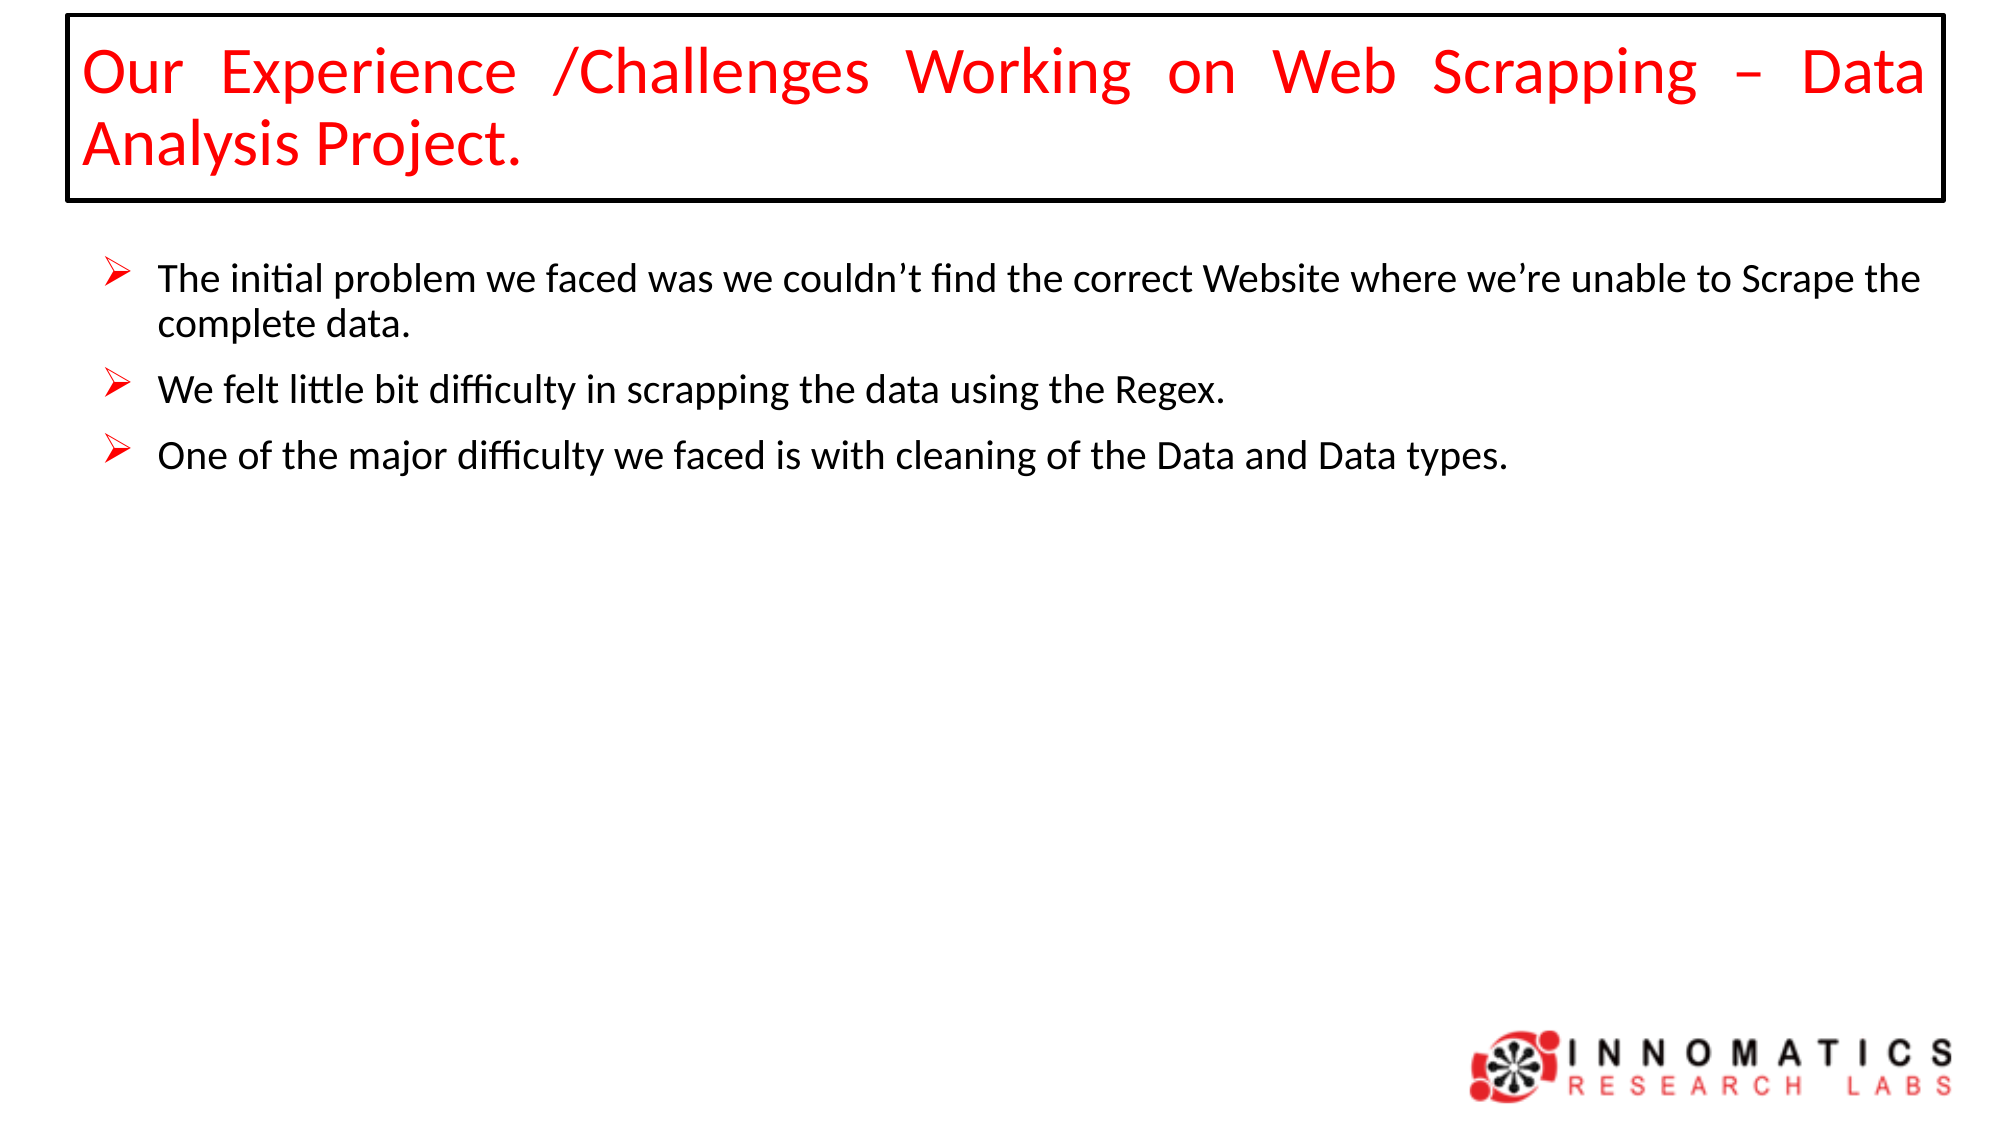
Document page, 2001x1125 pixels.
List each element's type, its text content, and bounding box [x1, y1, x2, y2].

picture [1445, 1014, 1975, 1125]
text_box [65, 13, 1946, 203]
list The initial problem we faced was we couldn’t find the correct Website where we’re unable to Scrape the complete data. We felt little bit difficulty in scrapping the data using the Regex. One of the major difficulty we faced is with cleaning of the Data and Data types. [67, 249, 1944, 1014]
